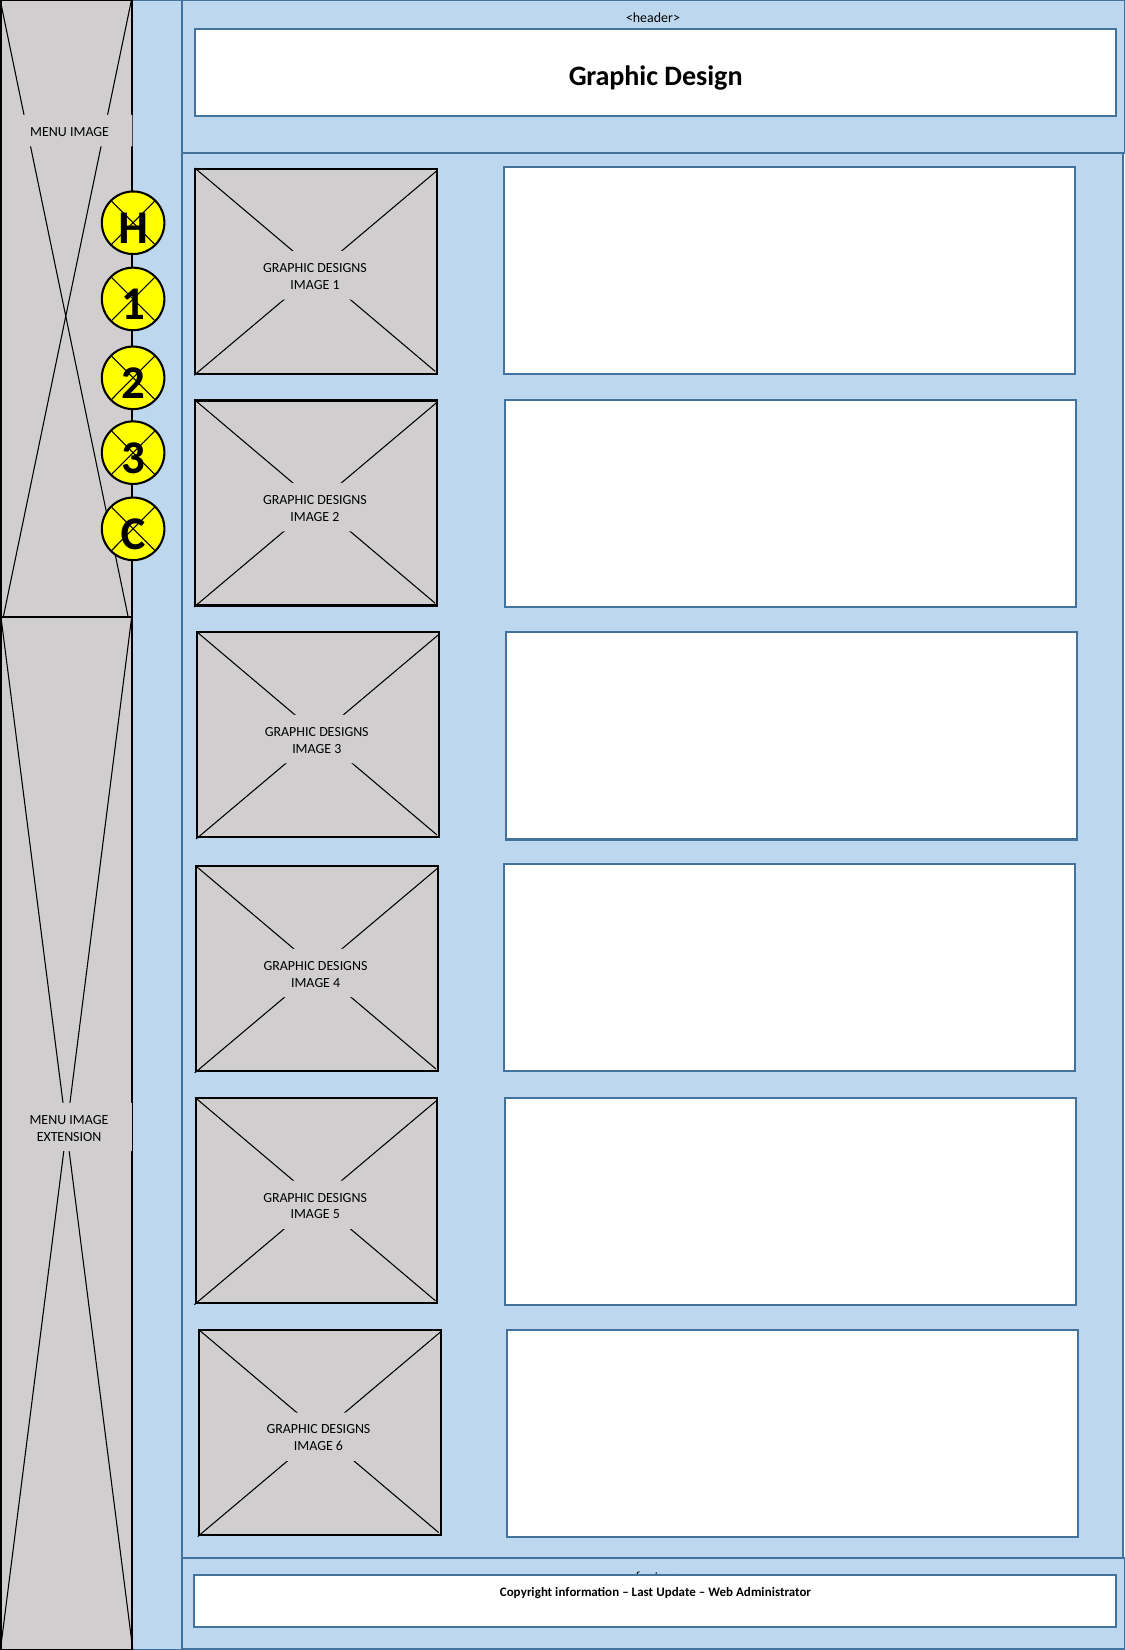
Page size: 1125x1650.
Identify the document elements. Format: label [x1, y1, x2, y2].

text_box [0, 0, 1125, 1650]
